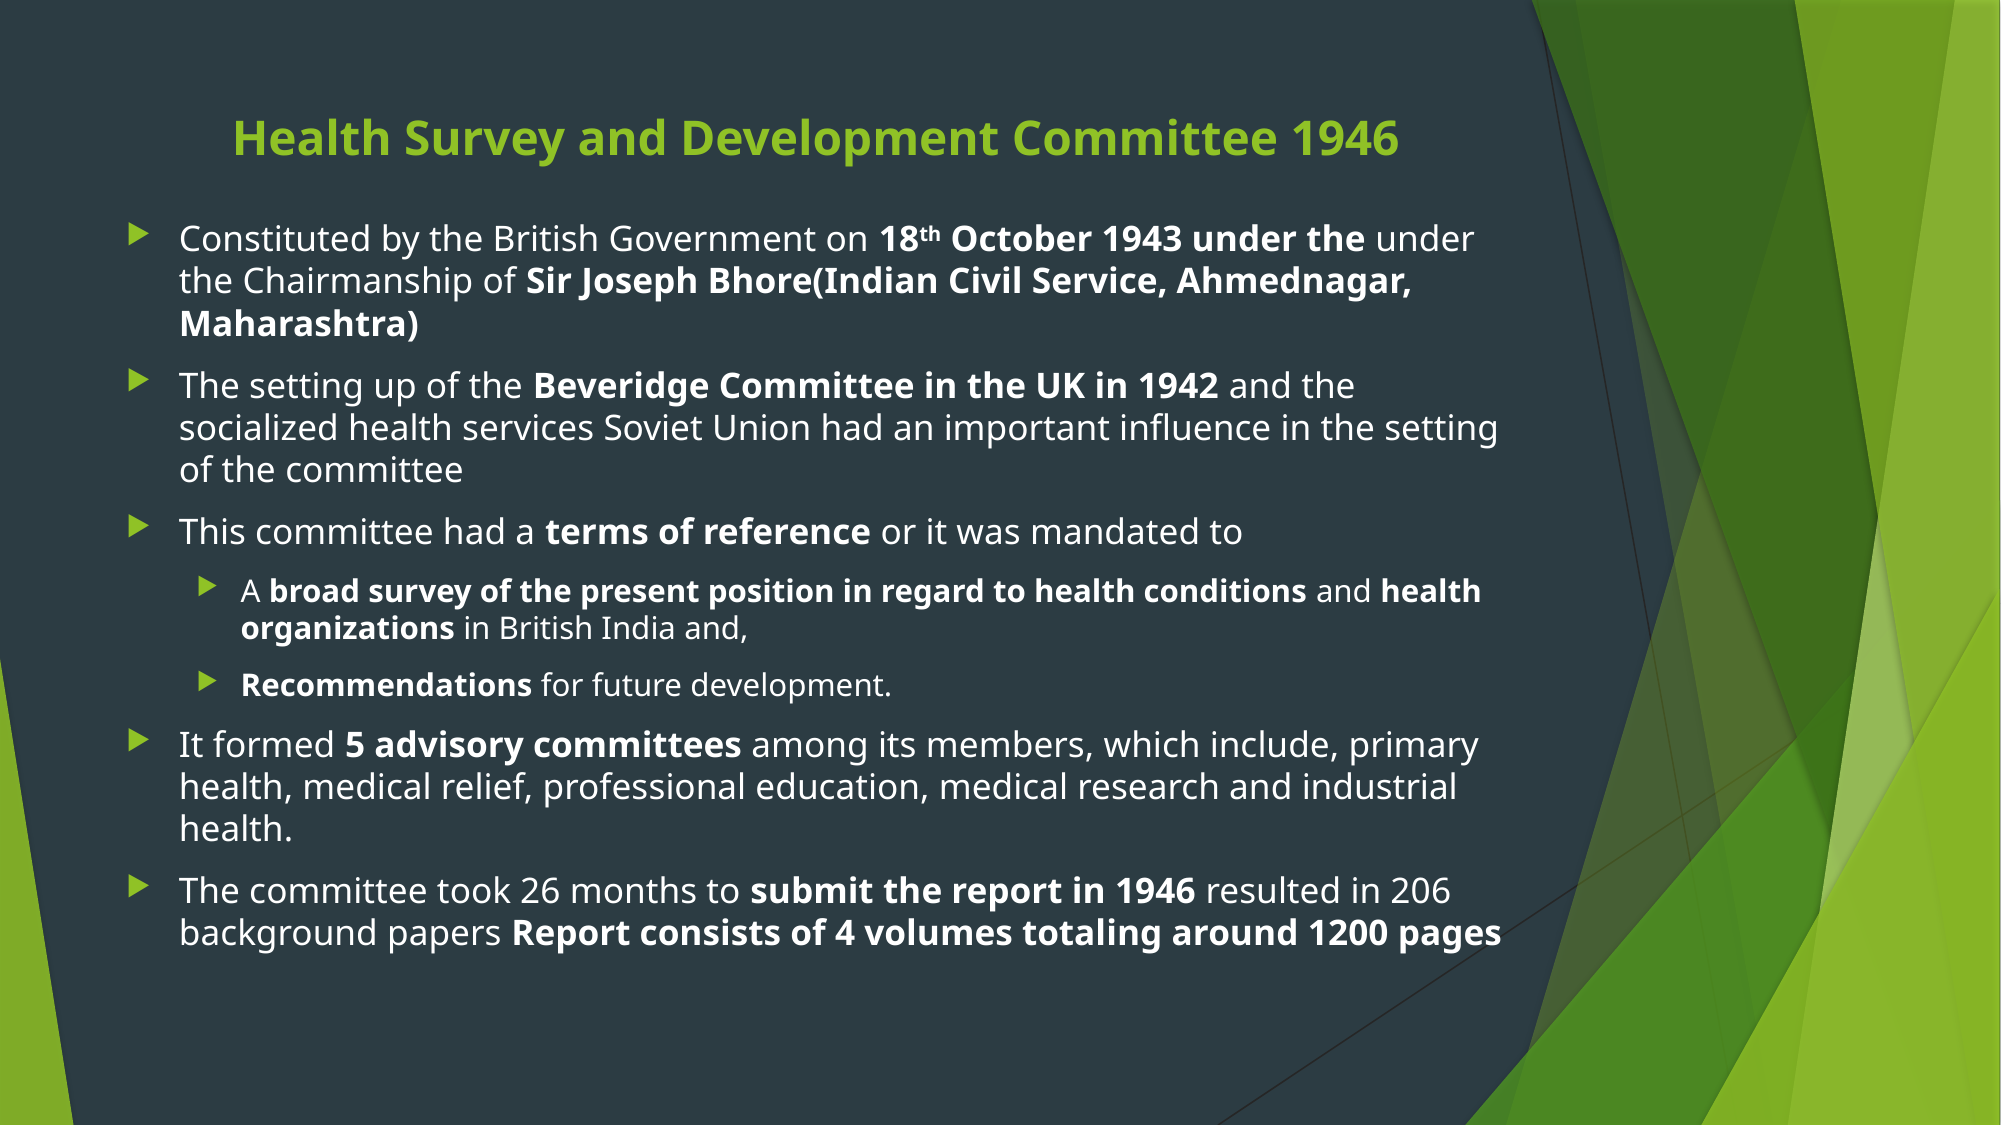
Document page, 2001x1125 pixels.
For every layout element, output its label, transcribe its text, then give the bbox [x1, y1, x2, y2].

title Health Survey and Development Committee 1946 [111, 99, 1522, 209]
list Constituted by the British Government on 18th October 1943 under the under the Chairmanship of Sir Joseph Bhore(Indian Civil Service, Ahmednagar, Maharashtra) The setting up of the Beveridge Committee in the UK in 1942 and the socialized health services Soviet Union had an important influence in the setting of the committee This committee had a terms of reference or it was mandated to A broad survey of the present position in regard to health conditions and health organizations in British India and, Recommendations for future development. It formed 5 advisory committees among its members, which include, primary health, medical relief, professional education, medical research and industrial health. The committee took 26 months to submit the report in 1946 resulted in 206 background papers Report consists of 4 volumes totaling around 1200 pages [111, 209, 1522, 991]
